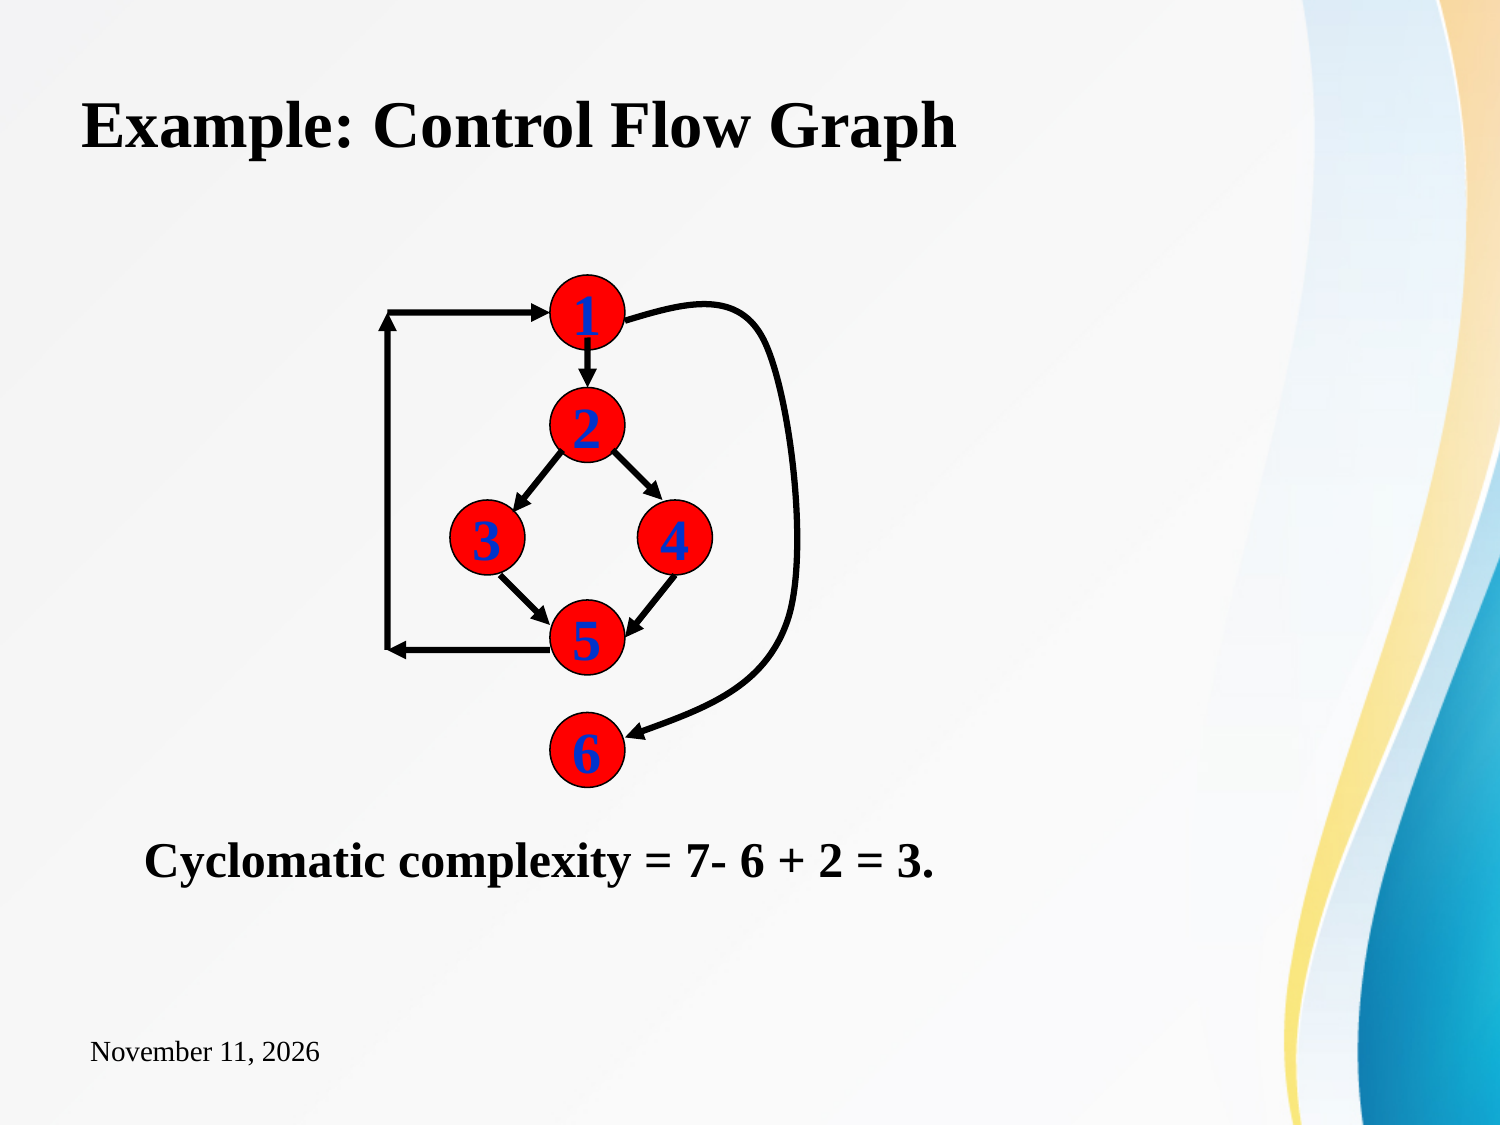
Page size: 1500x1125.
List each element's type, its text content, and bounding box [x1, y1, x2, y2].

text_box 1 [549, 274, 625, 350]
text_box [387, 306, 550, 319]
text_box [381, 313, 394, 650]
text_box Cyclomatic complexity = 7- 6 + 2 = 3. [128, 820, 1430, 895]
text_box [387, 643, 550, 657]
slide_number [75, 1024, 425, 1103]
text_box [581, 337, 594, 388]
text_box [512, 449, 563, 513]
text_box 6 [549, 712, 625, 788]
text_box [499, 574, 550, 625]
text_box 2 [549, 387, 624, 463]
text_box 3 [449, 499, 525, 575]
picture [0, 0, 1500, 1125]
text_box [624, 303, 798, 740]
title Example: Control Flow Graph [66, 62, 1342, 169]
slide_number [1074, 1024, 1425, 1103]
text_box 5 [549, 599, 624, 675]
